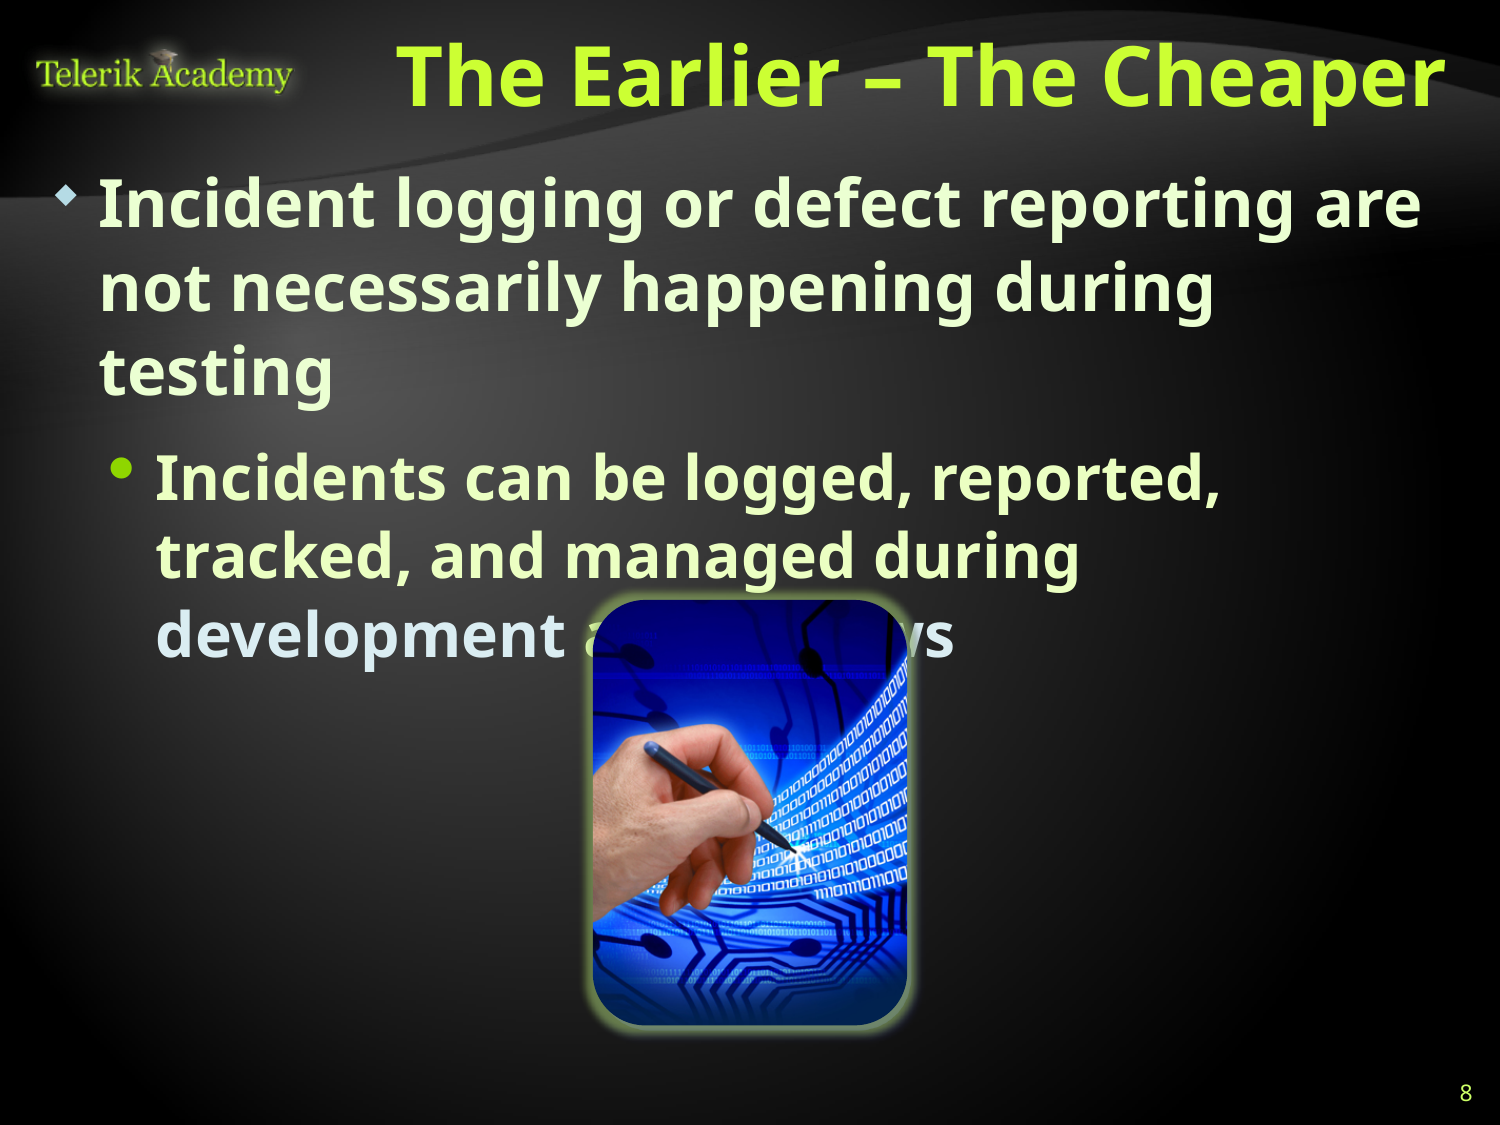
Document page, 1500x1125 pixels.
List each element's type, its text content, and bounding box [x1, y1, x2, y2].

list Incident logging or defect reporting are not necessarily happening during testing Incidents can be logged, reported, tracked, and managed during development and reviews [37, 149, 1463, 1100]
title The Earlier – The Cheaper [300, 12, 1463, 149]
slide_number 8 [1412, 1074, 1488, 1113]
picture [0, 0, 1500, 1125]
